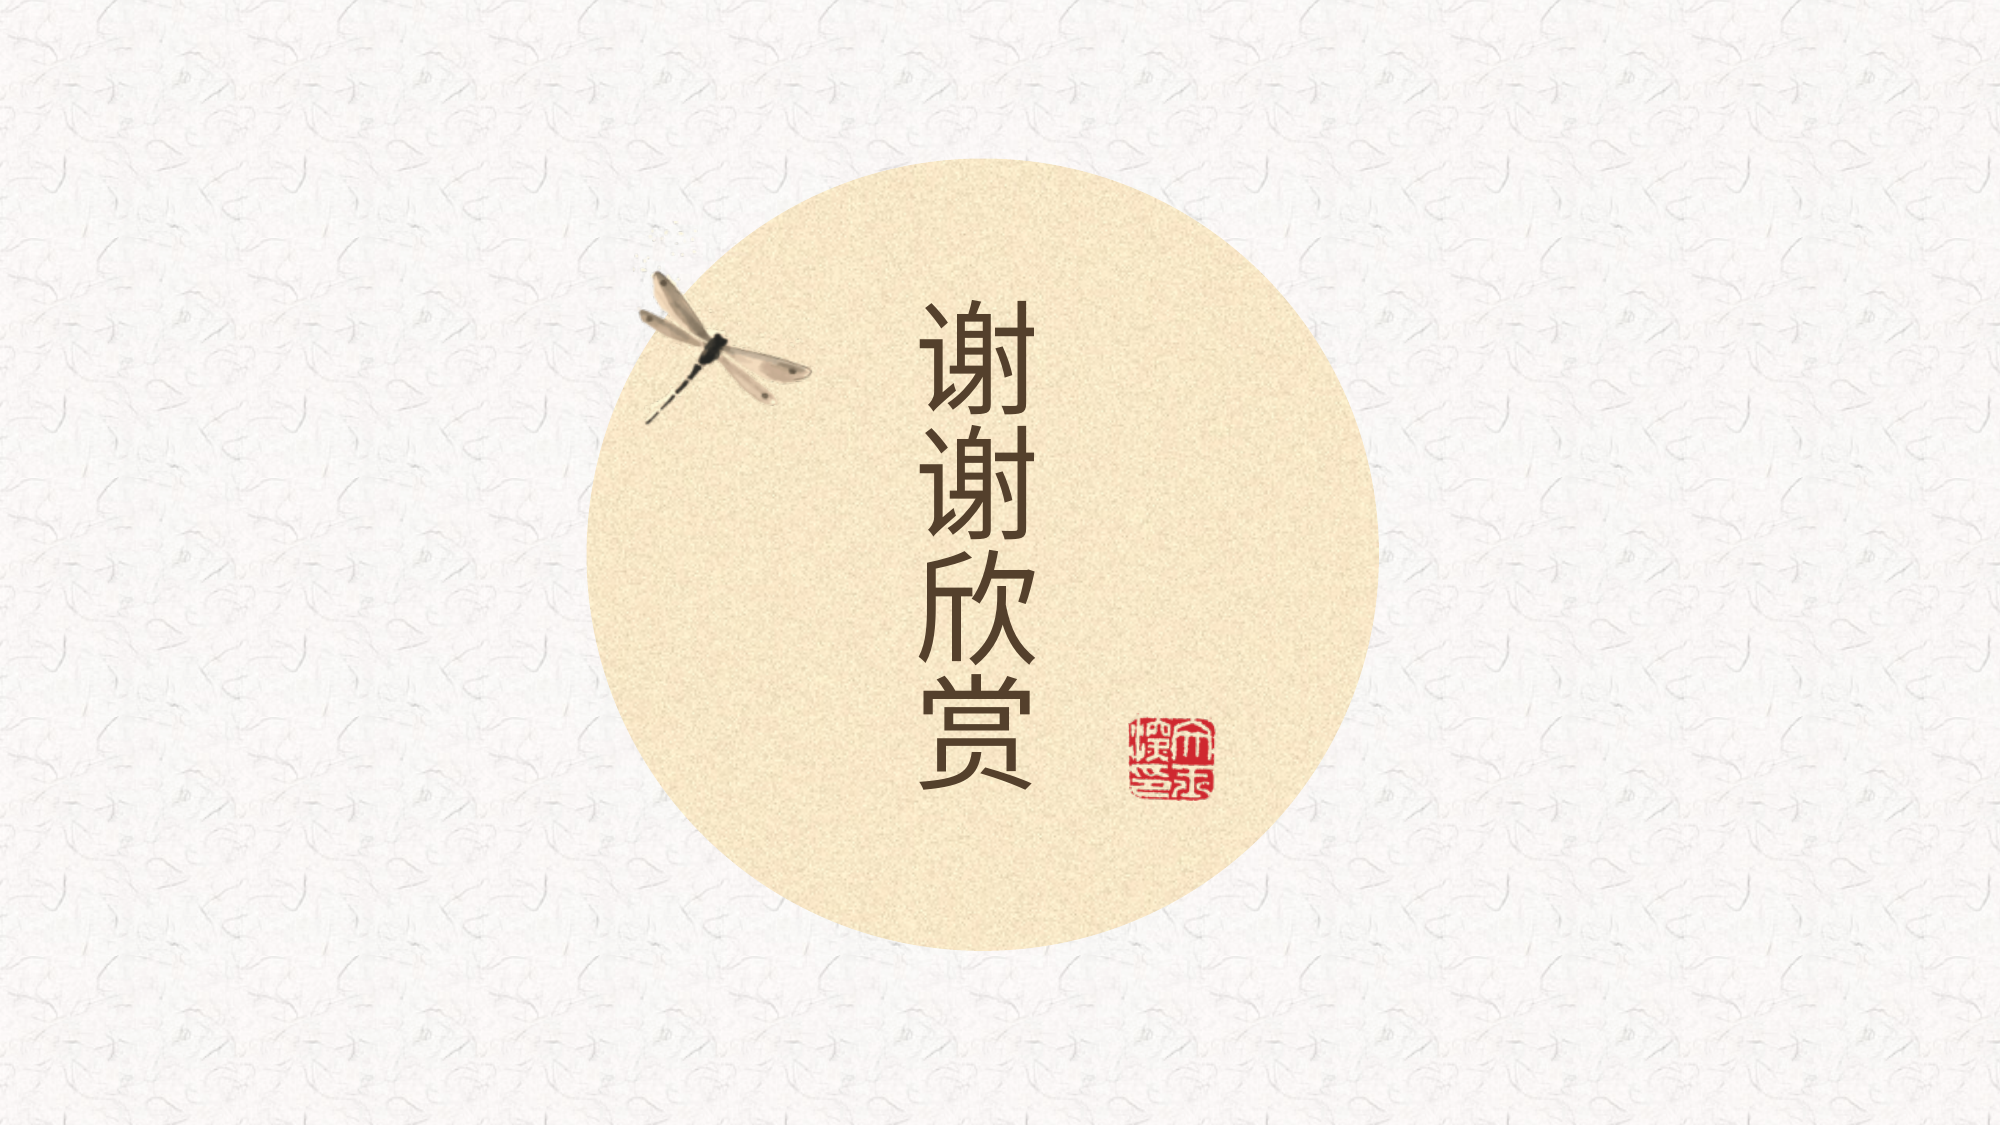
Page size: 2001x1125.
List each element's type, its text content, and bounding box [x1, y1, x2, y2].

picture [586, 158, 1379, 951]
picture [630, 212, 820, 442]
title 谢谢欣赏 [881, 259, 1094, 832]
